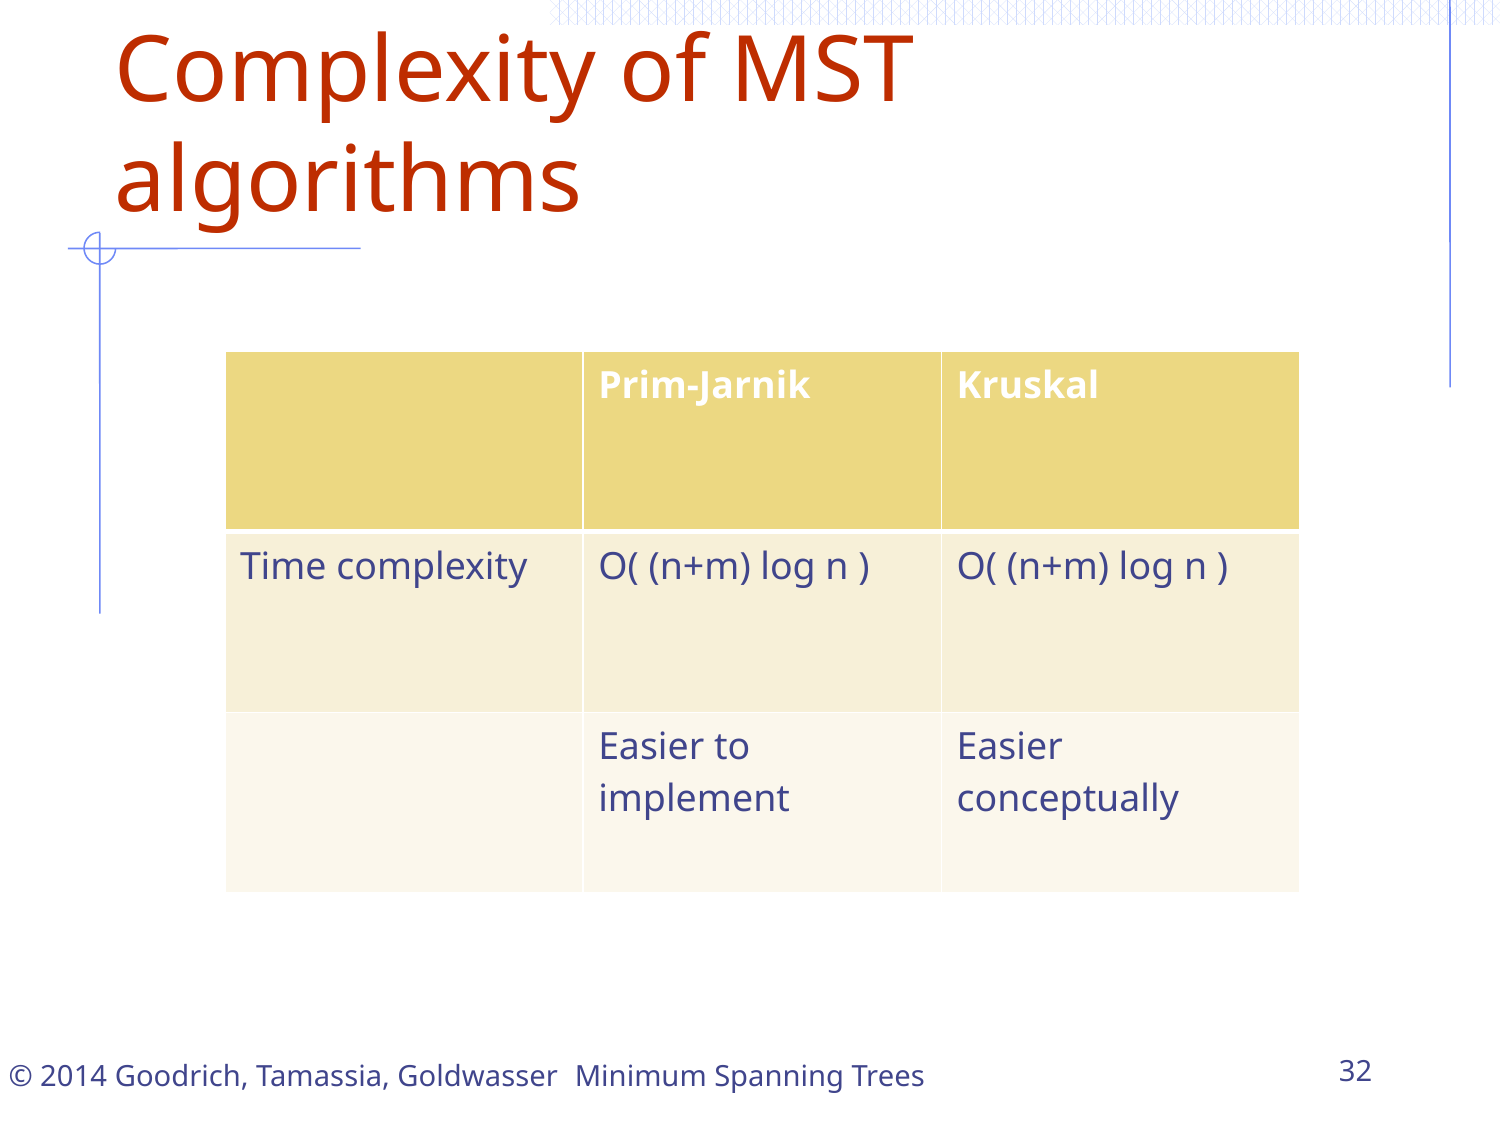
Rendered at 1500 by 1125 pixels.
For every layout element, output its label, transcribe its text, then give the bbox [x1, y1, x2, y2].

table_cell Time complexity [226, 534, 582, 712]
table_header Kruskal [942, 352, 1299, 529]
footer Minimum Spanning Trees [512, 1024, 988, 1101]
table_header Prim-Jarnik [584, 352, 941, 529]
table_cell [226, 713, 582, 892]
table_header [226, 352, 582, 529]
slide_number 32 [1074, 1024, 1388, 1101]
table_cell Easier to implement [584, 713, 941, 892]
table_cell O( (n+m) log n ) [942, 534, 1299, 712]
table_cell O( (n+m) log n ) [584, 534, 941, 712]
title Complexity of MST algorithms [99, 50, 1375, 238]
table_cell Easier conceptually [942, 713, 1299, 892]
